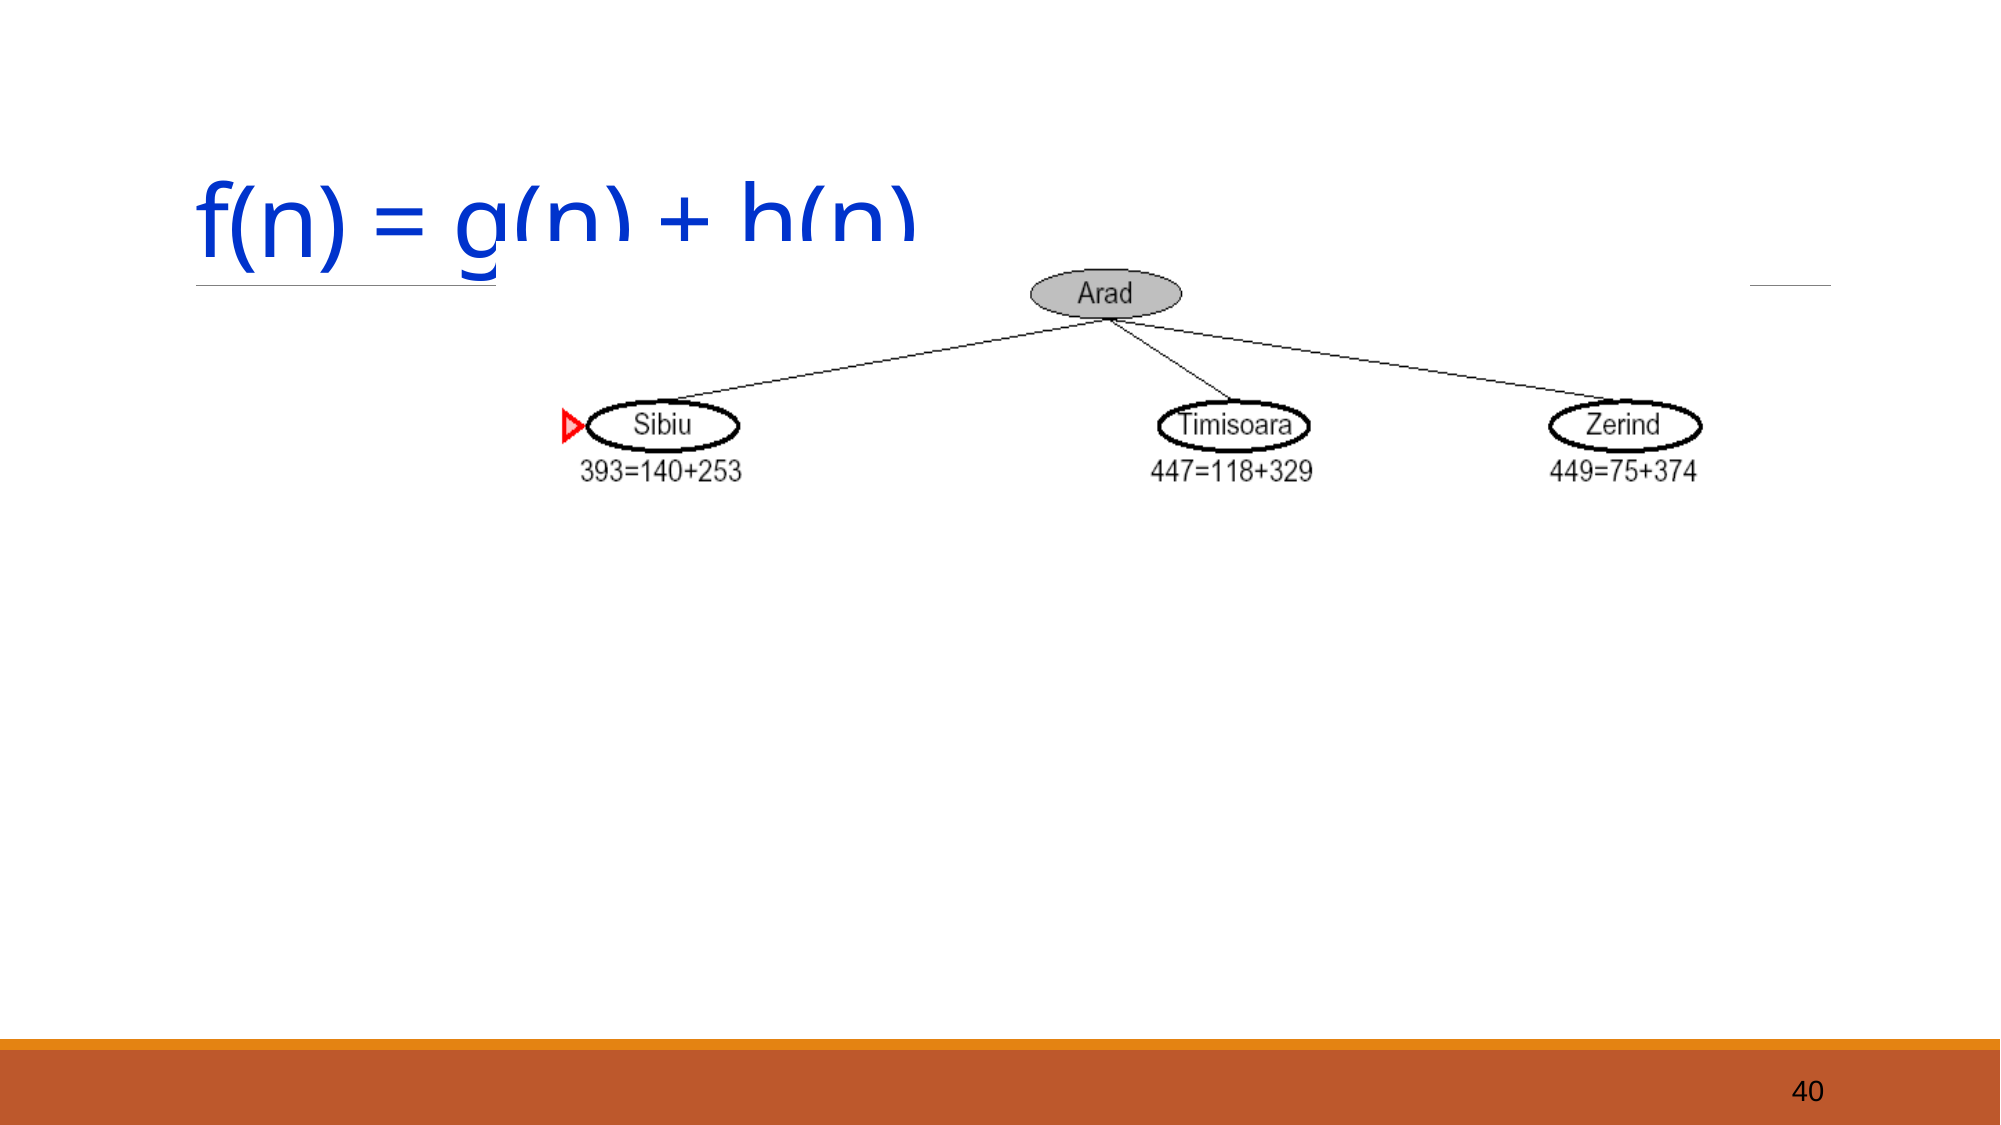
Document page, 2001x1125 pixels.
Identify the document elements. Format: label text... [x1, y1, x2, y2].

slide_number 40 [1624, 1059, 1840, 1120]
title f(n) = g(n) + h(n) [180, 47, 1830, 285]
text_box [495, 240, 1751, 528]
